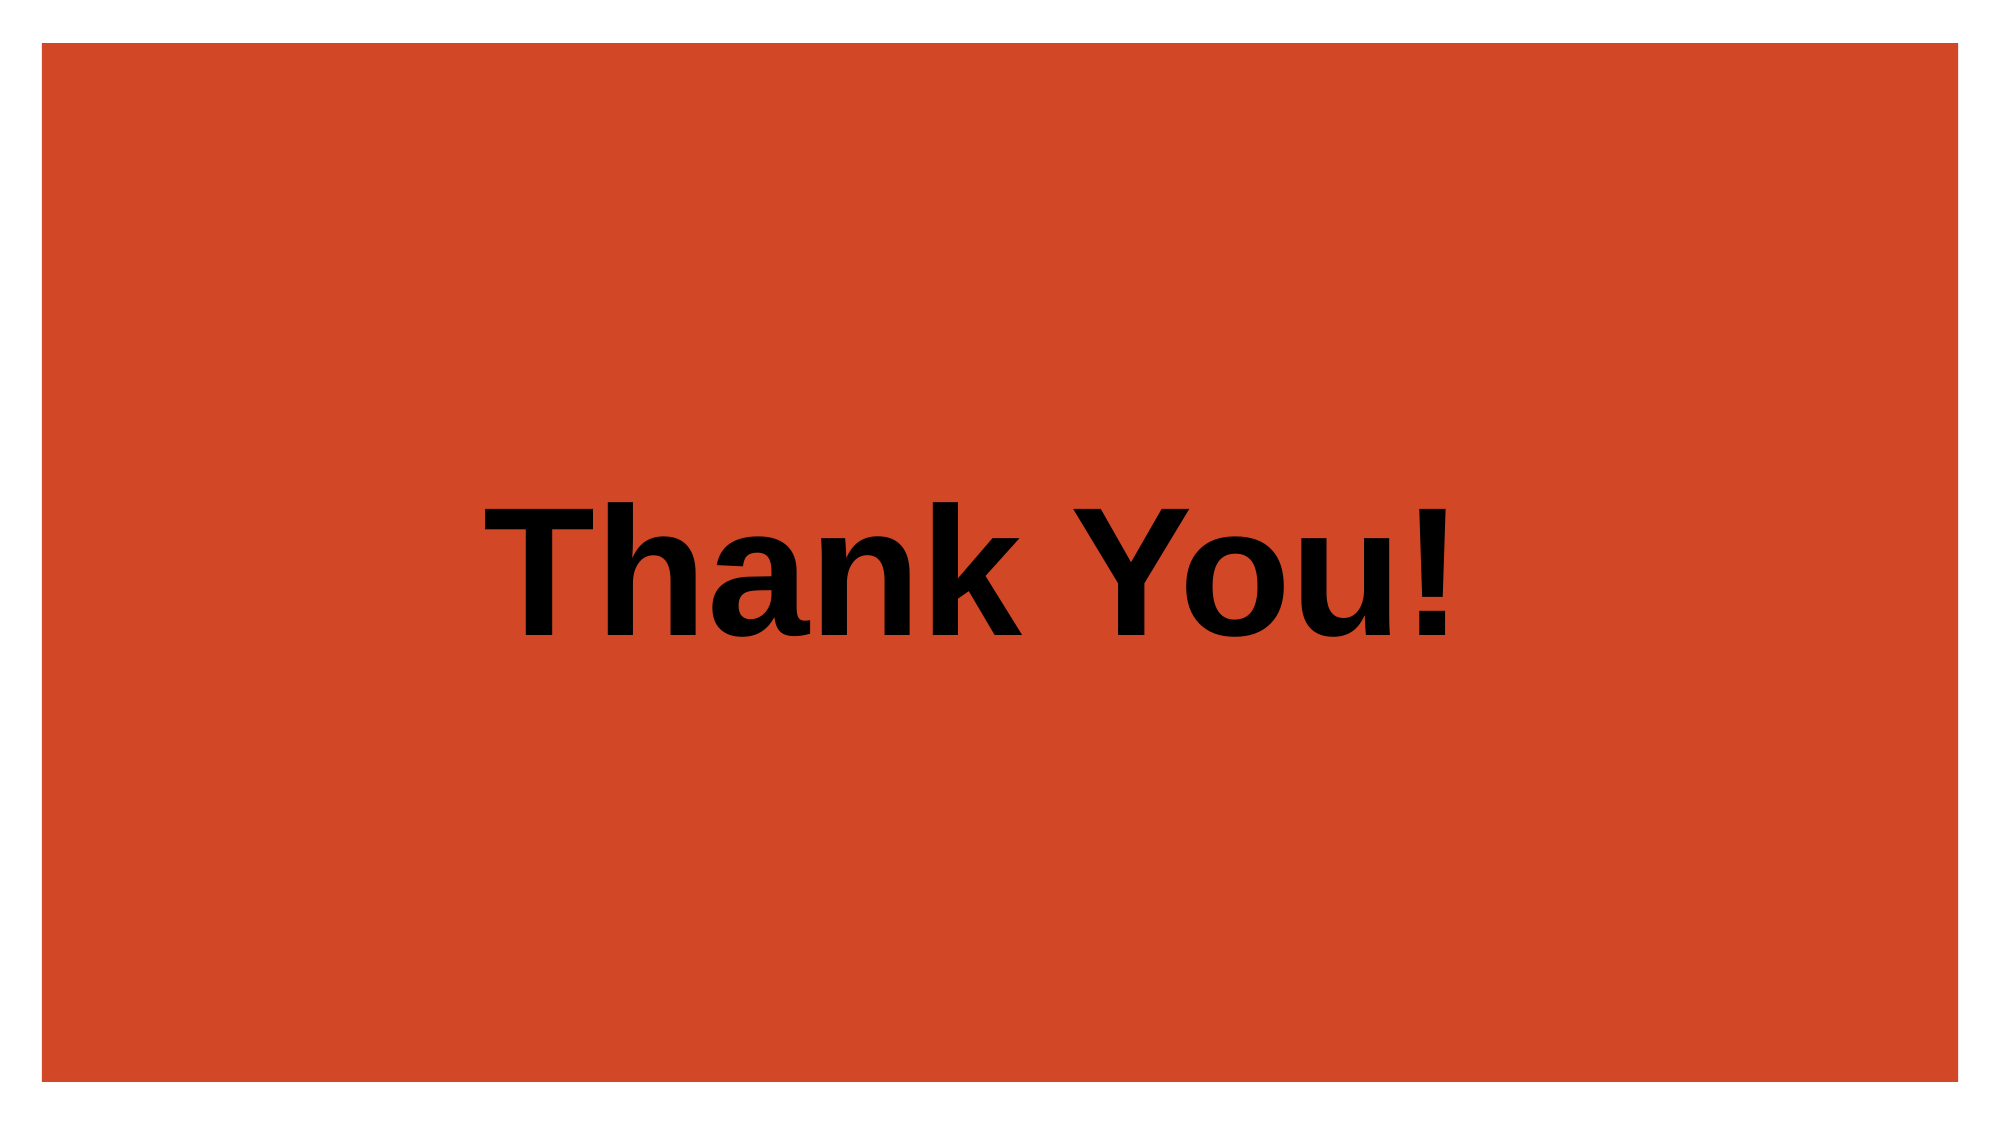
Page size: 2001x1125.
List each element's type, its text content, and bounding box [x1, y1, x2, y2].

text_box Thank You! [468, 421, 1908, 704]
